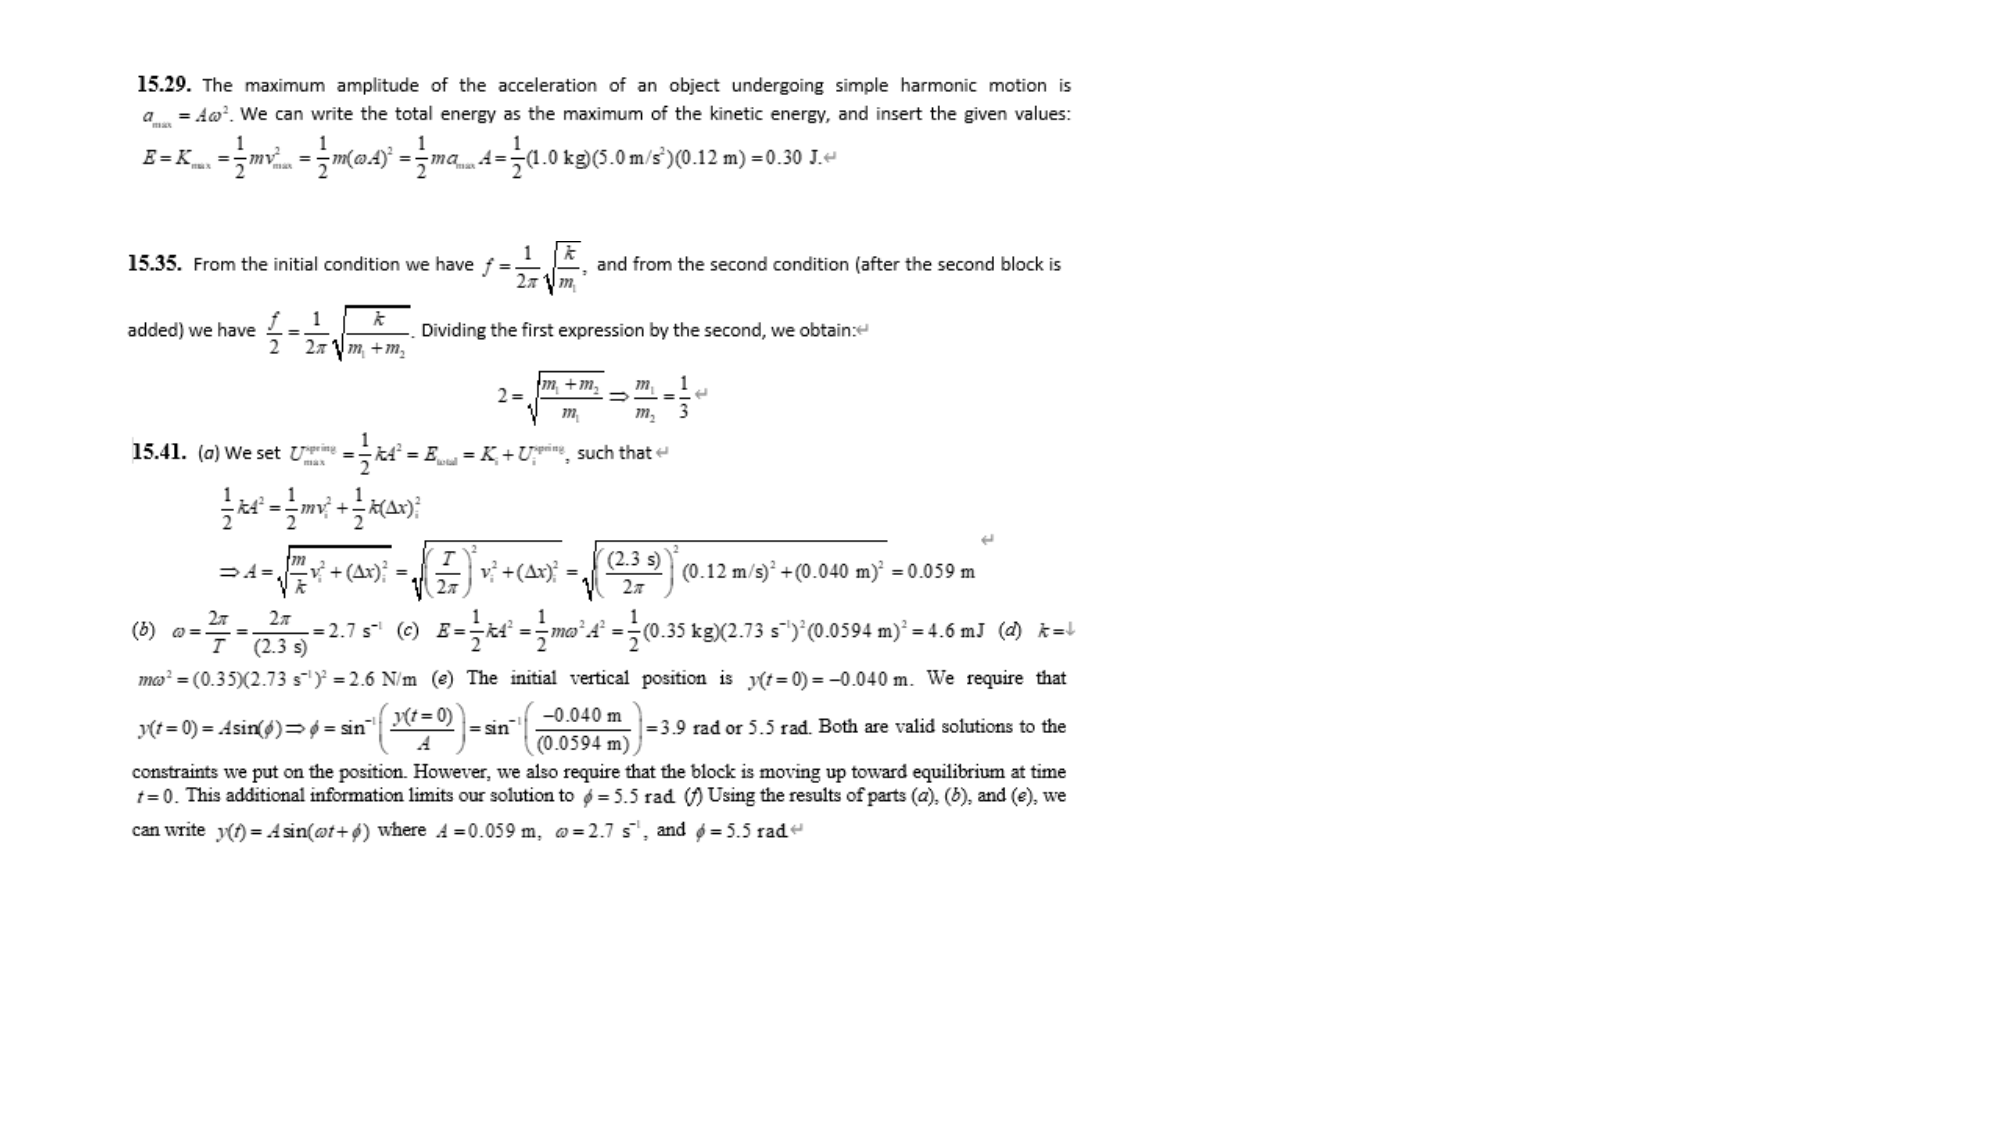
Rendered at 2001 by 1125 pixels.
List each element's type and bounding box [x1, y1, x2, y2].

picture [112, 241, 1088, 858]
picture [120, 54, 1112, 199]
